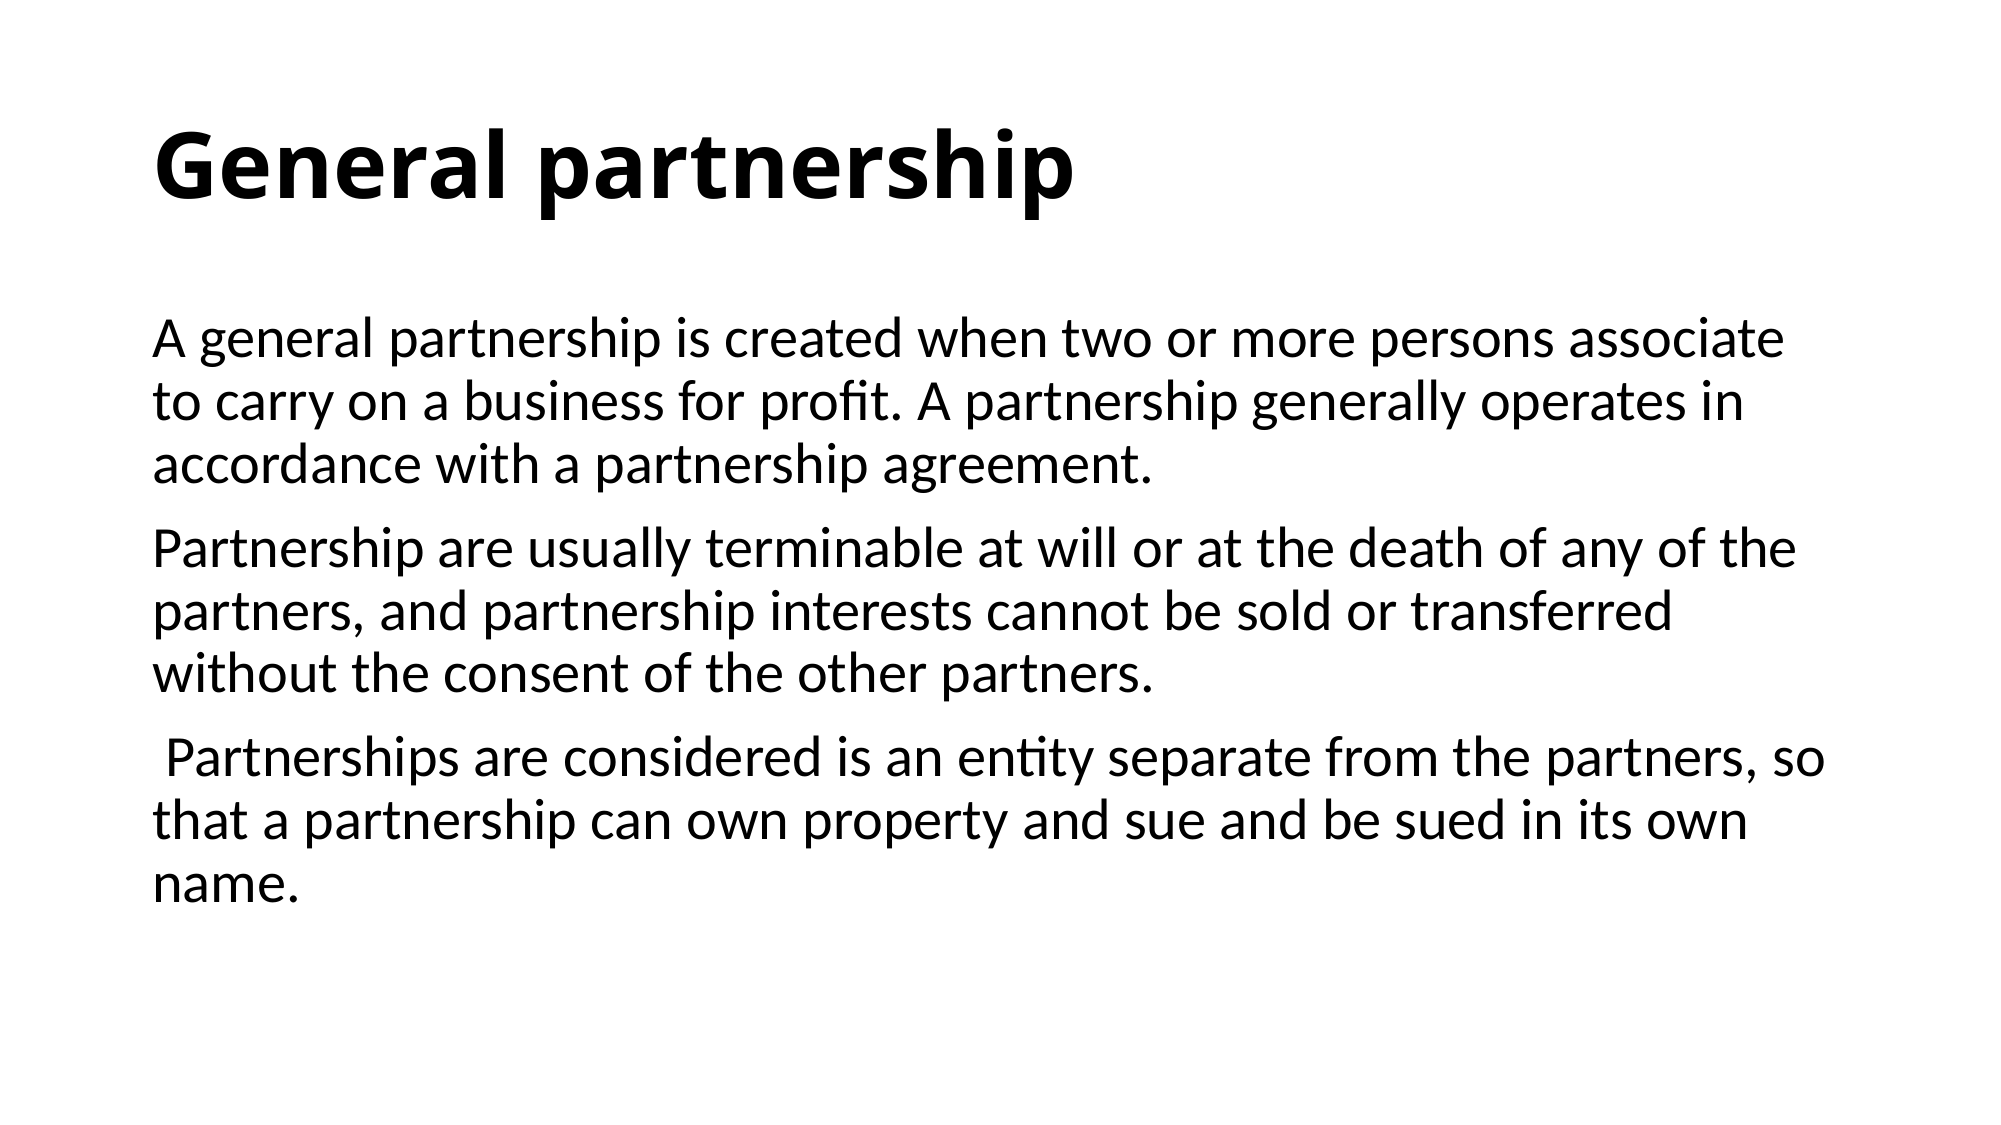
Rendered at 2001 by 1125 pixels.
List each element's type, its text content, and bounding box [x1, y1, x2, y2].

list A general partnership is created when two or more persons associate to carry on a business for profit. A partnership generally operates in accordance with a partnership agreement. Partnership are usually terminable at will or at the death of any of the partners, and partnership interests cannot be sold or transferred without the consent of the other partners. Partnerships are considered is an entity separate from the partners, so that a partnership can own property and sue and be sued in its own name. [137, 299, 1863, 1014]
title General partnership [137, 59, 1863, 278]
